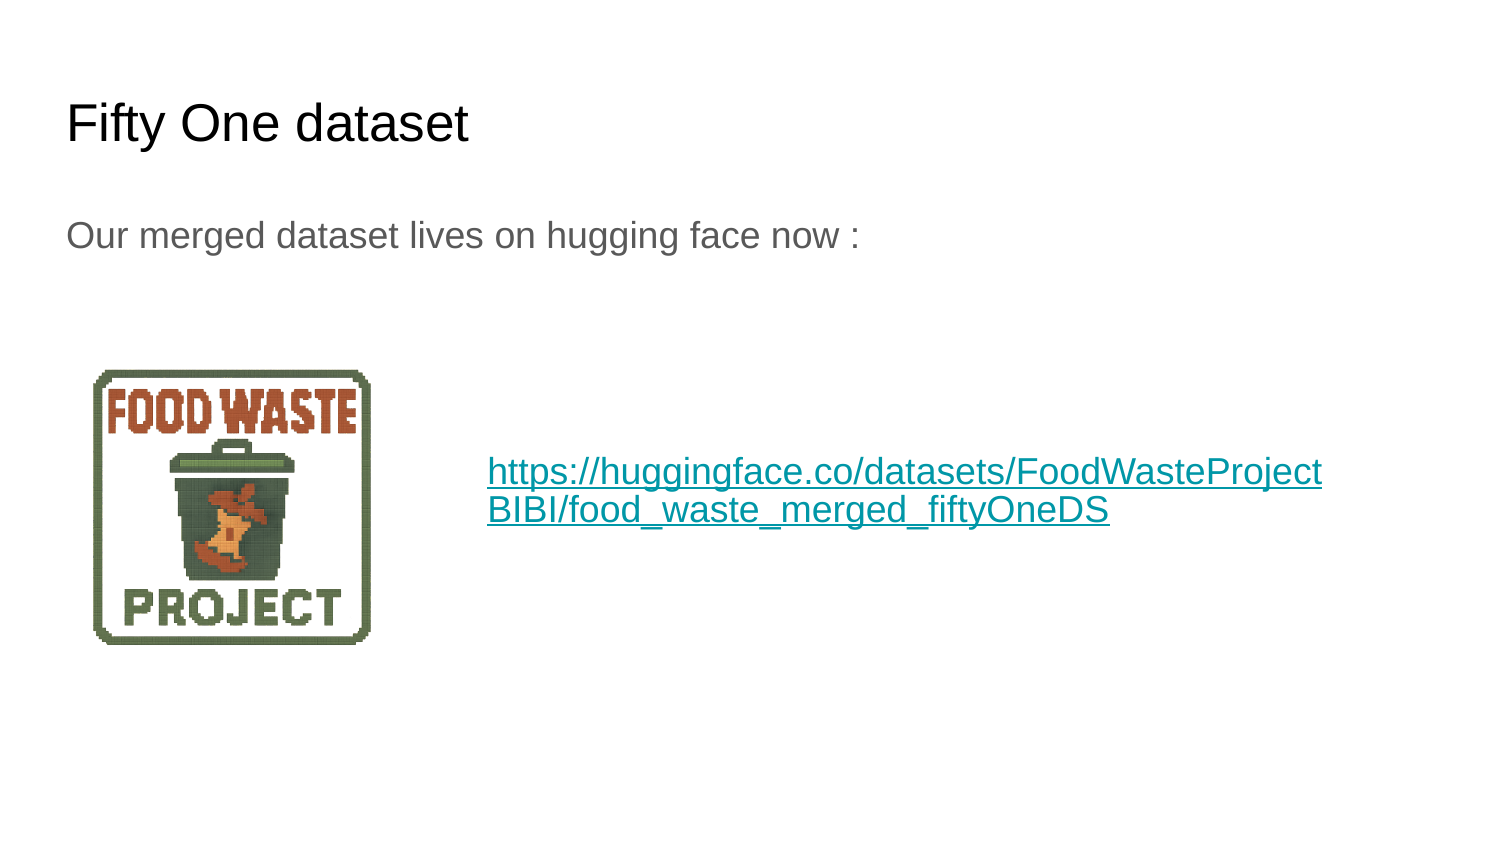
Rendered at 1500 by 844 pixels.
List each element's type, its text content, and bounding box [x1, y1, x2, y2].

text_box https://huggingface.co/datasets/FoodWasteProjectBIBI/food_waste_merged_fiftyOneDS [472, 432, 1355, 553]
title Fifty One dataset [51, 72, 1449, 167]
picture [80, 355, 385, 660]
list Our merged dataset lives on hugging face now : [51, 189, 1449, 750]
